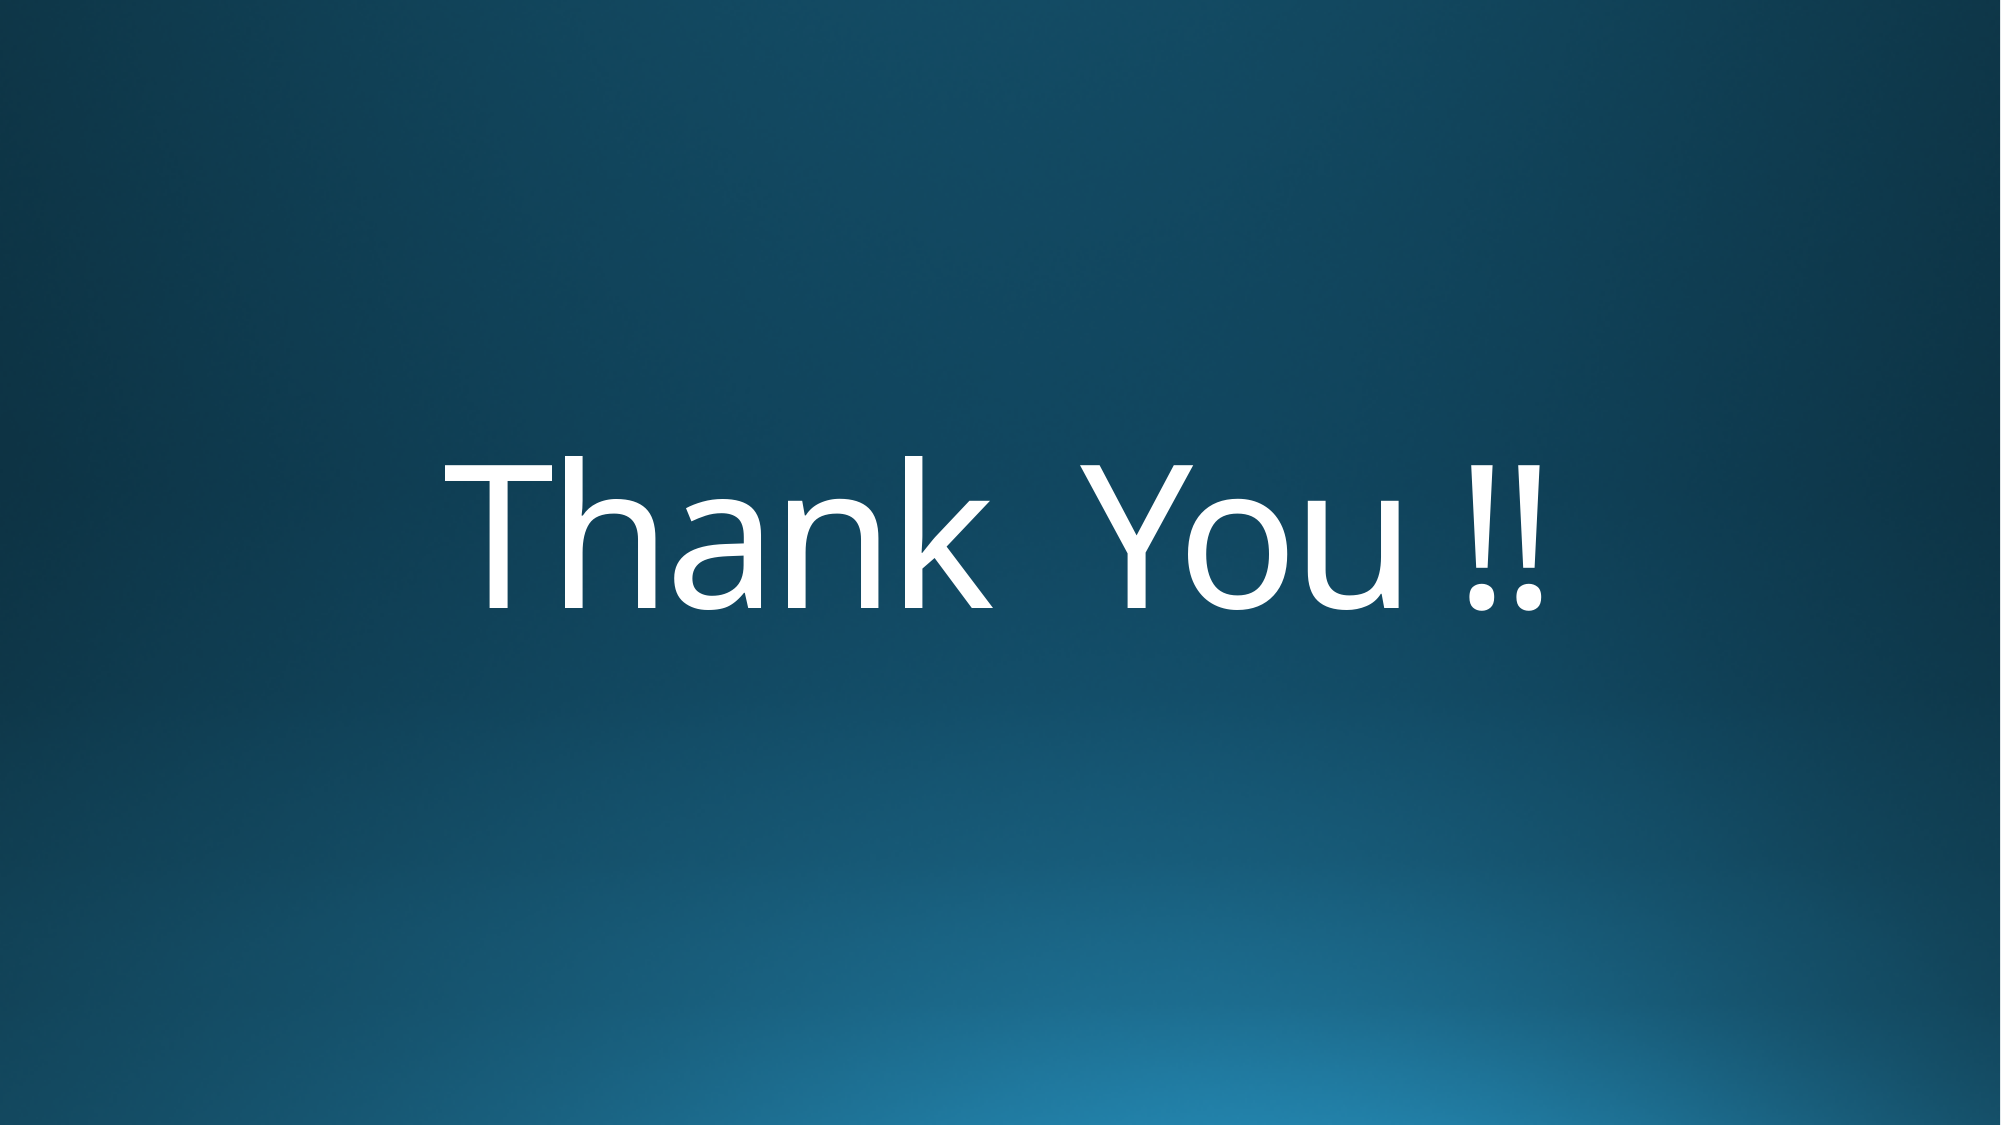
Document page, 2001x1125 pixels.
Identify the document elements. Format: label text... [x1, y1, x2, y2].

title Thank You !! [249, 427, 1750, 698]
picture [0, 0, 2001, 1125]
